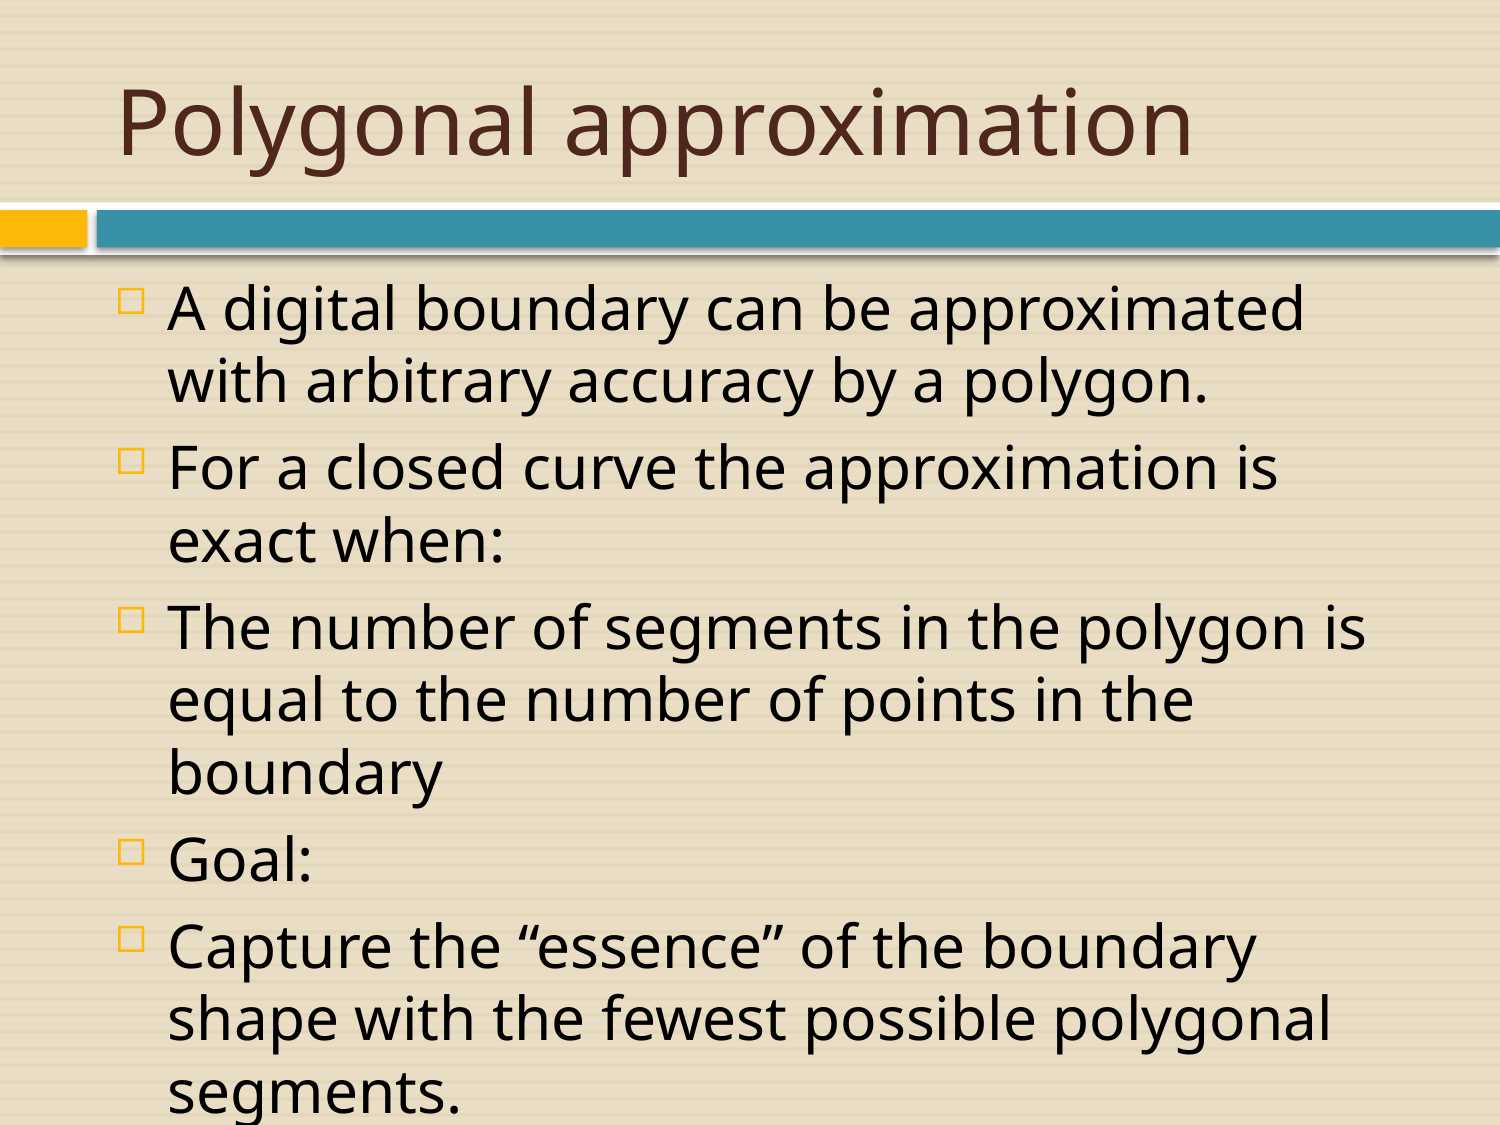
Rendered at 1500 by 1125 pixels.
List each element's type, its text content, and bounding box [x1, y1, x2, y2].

list A digital boundary can be approximated with arbitrary accuracy by a polygon. For a closed curve the approximation is exact when: The number of segments in the polygon is equal to the number of points in the boundary Goal: Capture the “essence” of the boundary shape with the fewest possible polygonal segments. [100, 262, 1438, 1000]
title Polygonal approximation [100, 37, 1438, 200]
